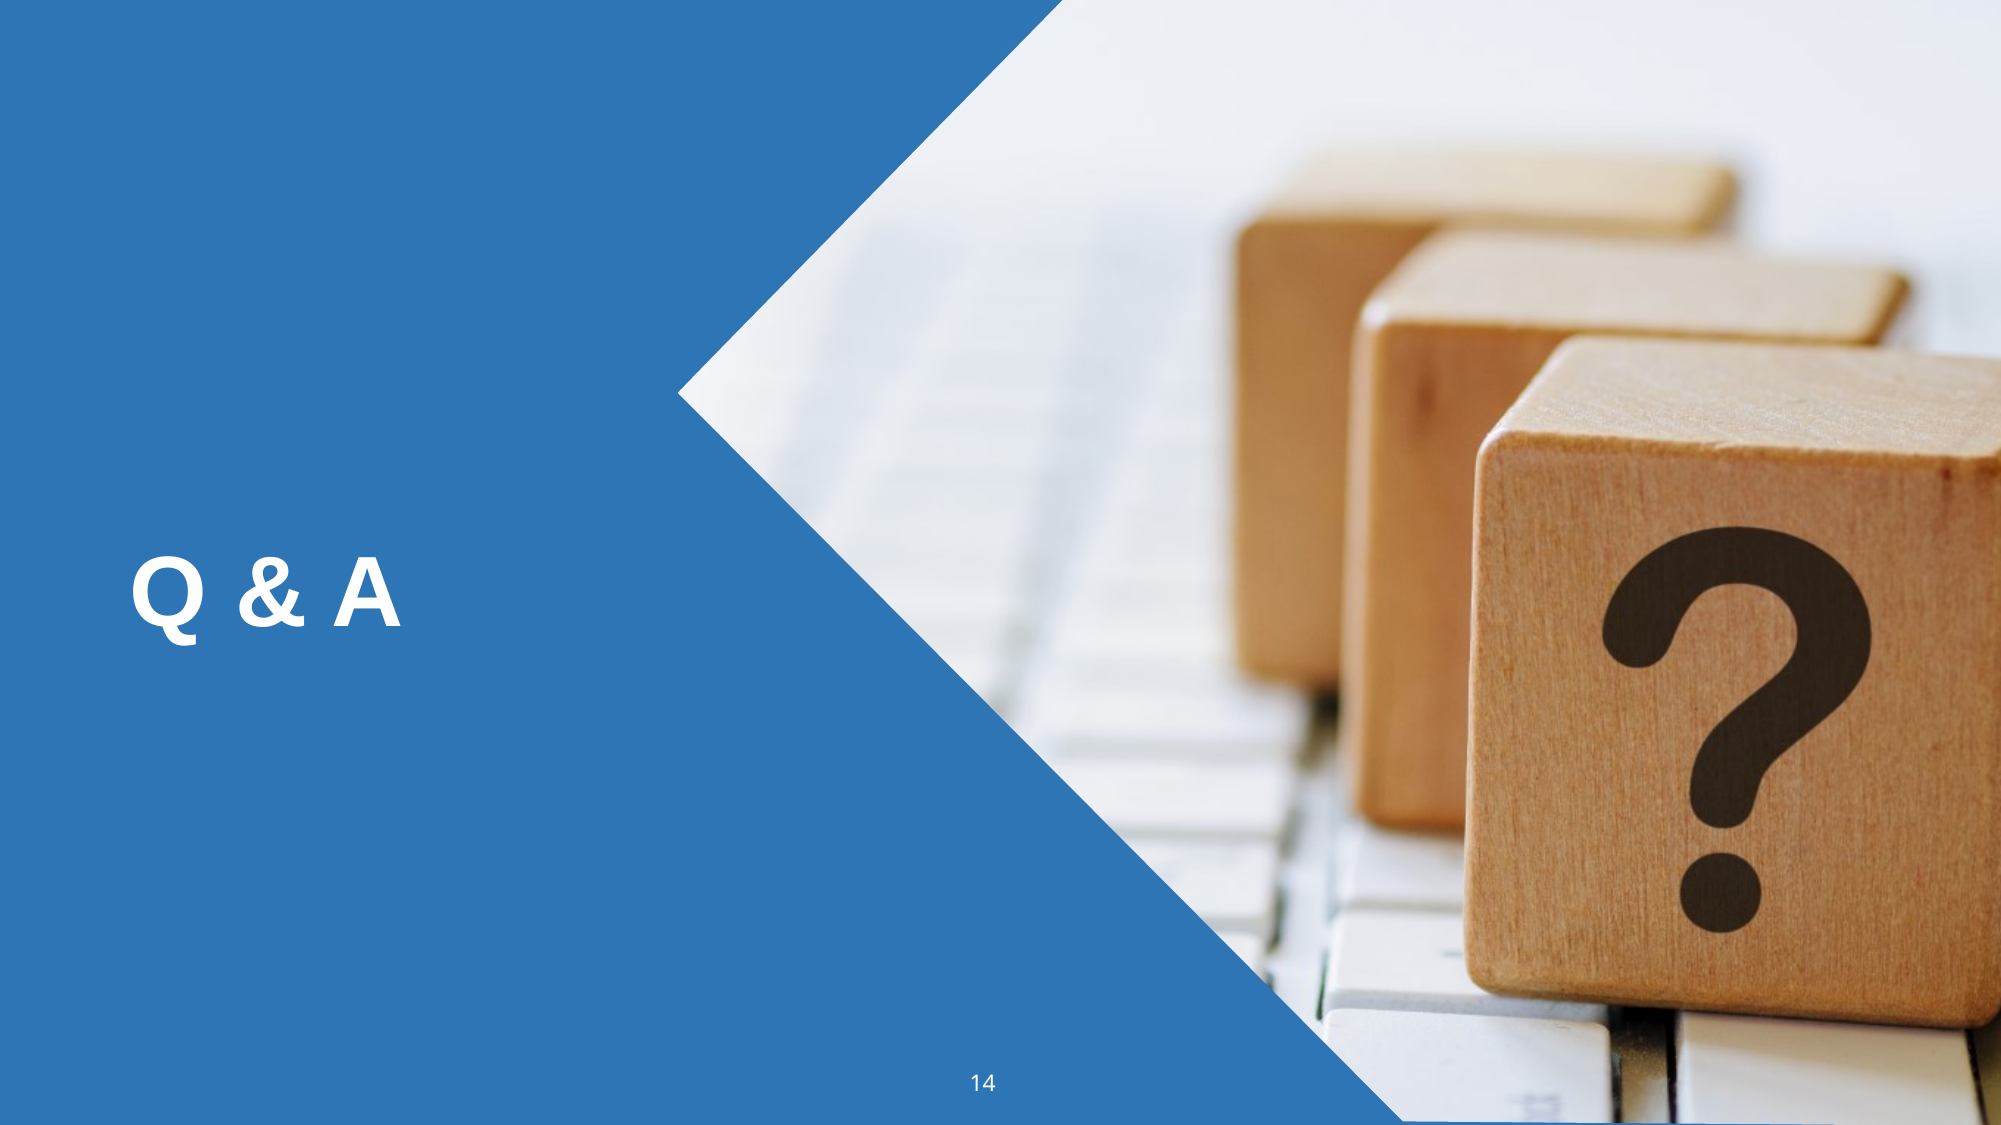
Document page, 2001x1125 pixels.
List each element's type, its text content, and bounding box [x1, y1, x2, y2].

list Q & A [114, 532, 677, 935]
picture [677, 0, 2001, 1125]
